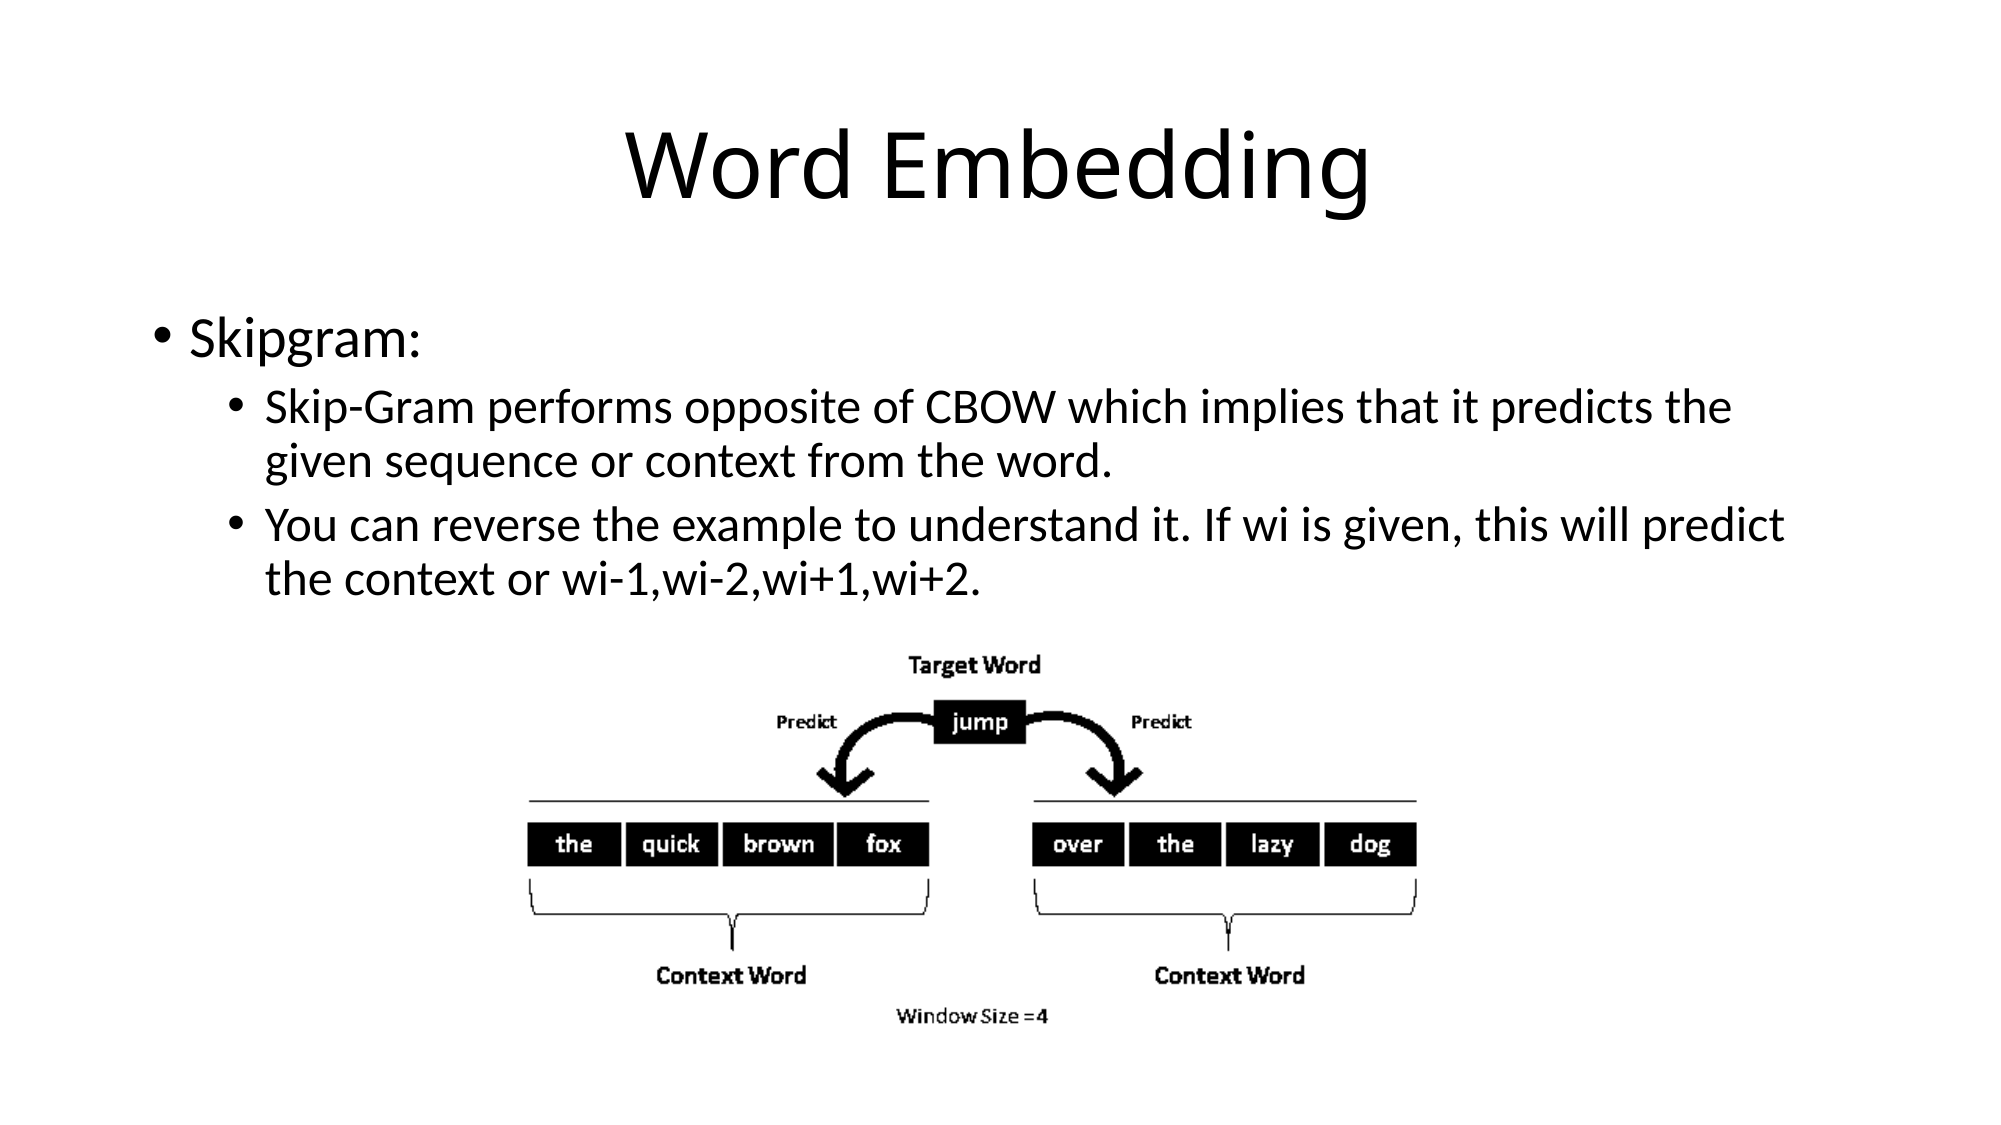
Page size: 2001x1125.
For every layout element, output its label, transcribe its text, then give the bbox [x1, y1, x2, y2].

title Word Embedding [137, 59, 1863, 278]
list Skipgram: Skip-Gram performs opposite of CBOW which implies that it predicts the given sequence or context from the word. You can reverse the example to understand it. If wi is given, this will predict the context or wi-1,wi-2,wi+1,wi+2. [137, 299, 1863, 1014]
picture [520, 636, 1431, 1036]
